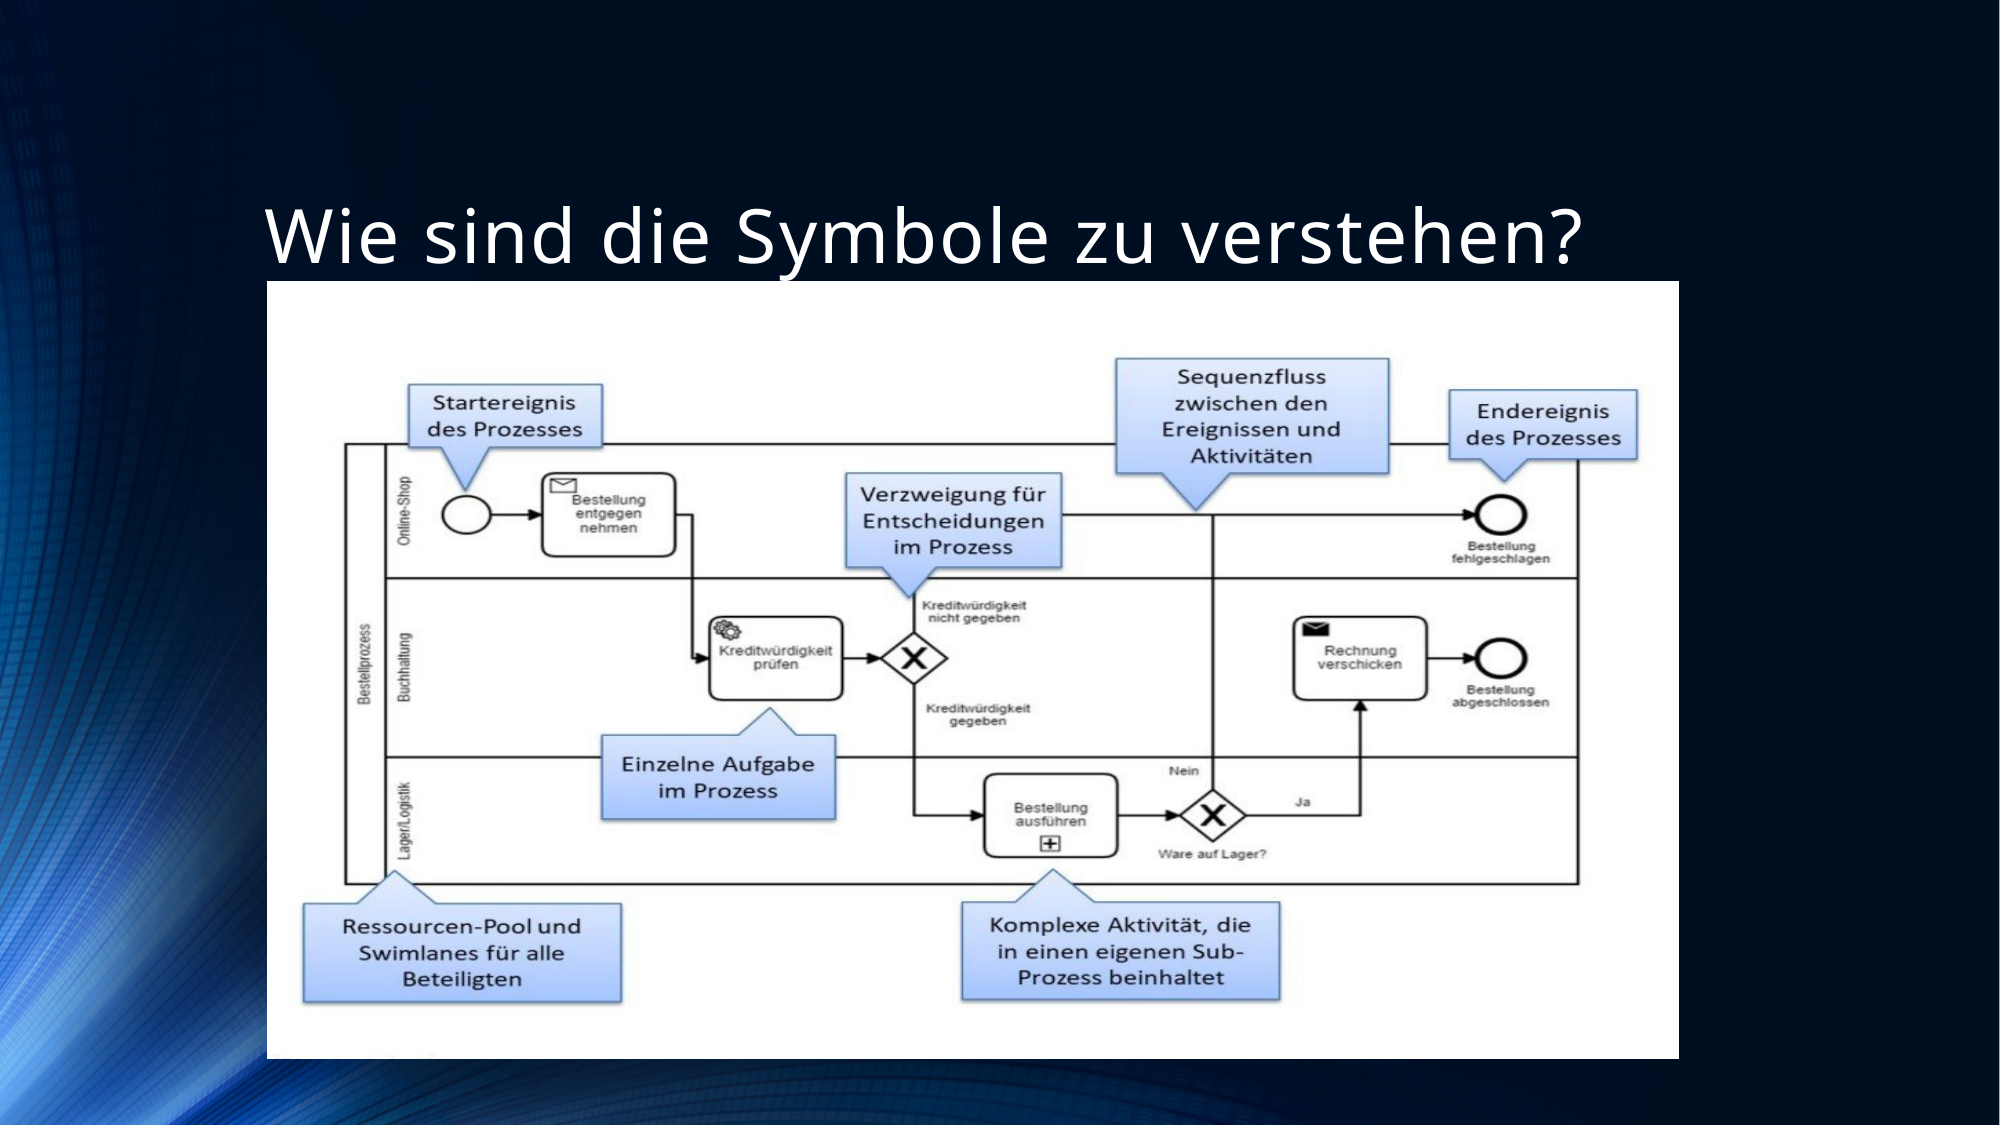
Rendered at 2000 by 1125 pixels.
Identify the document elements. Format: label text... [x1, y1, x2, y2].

picture [0, 0, 2000, 1125]
title Wie sind die Symbole zu verstehen? [249, 62, 1750, 288]
